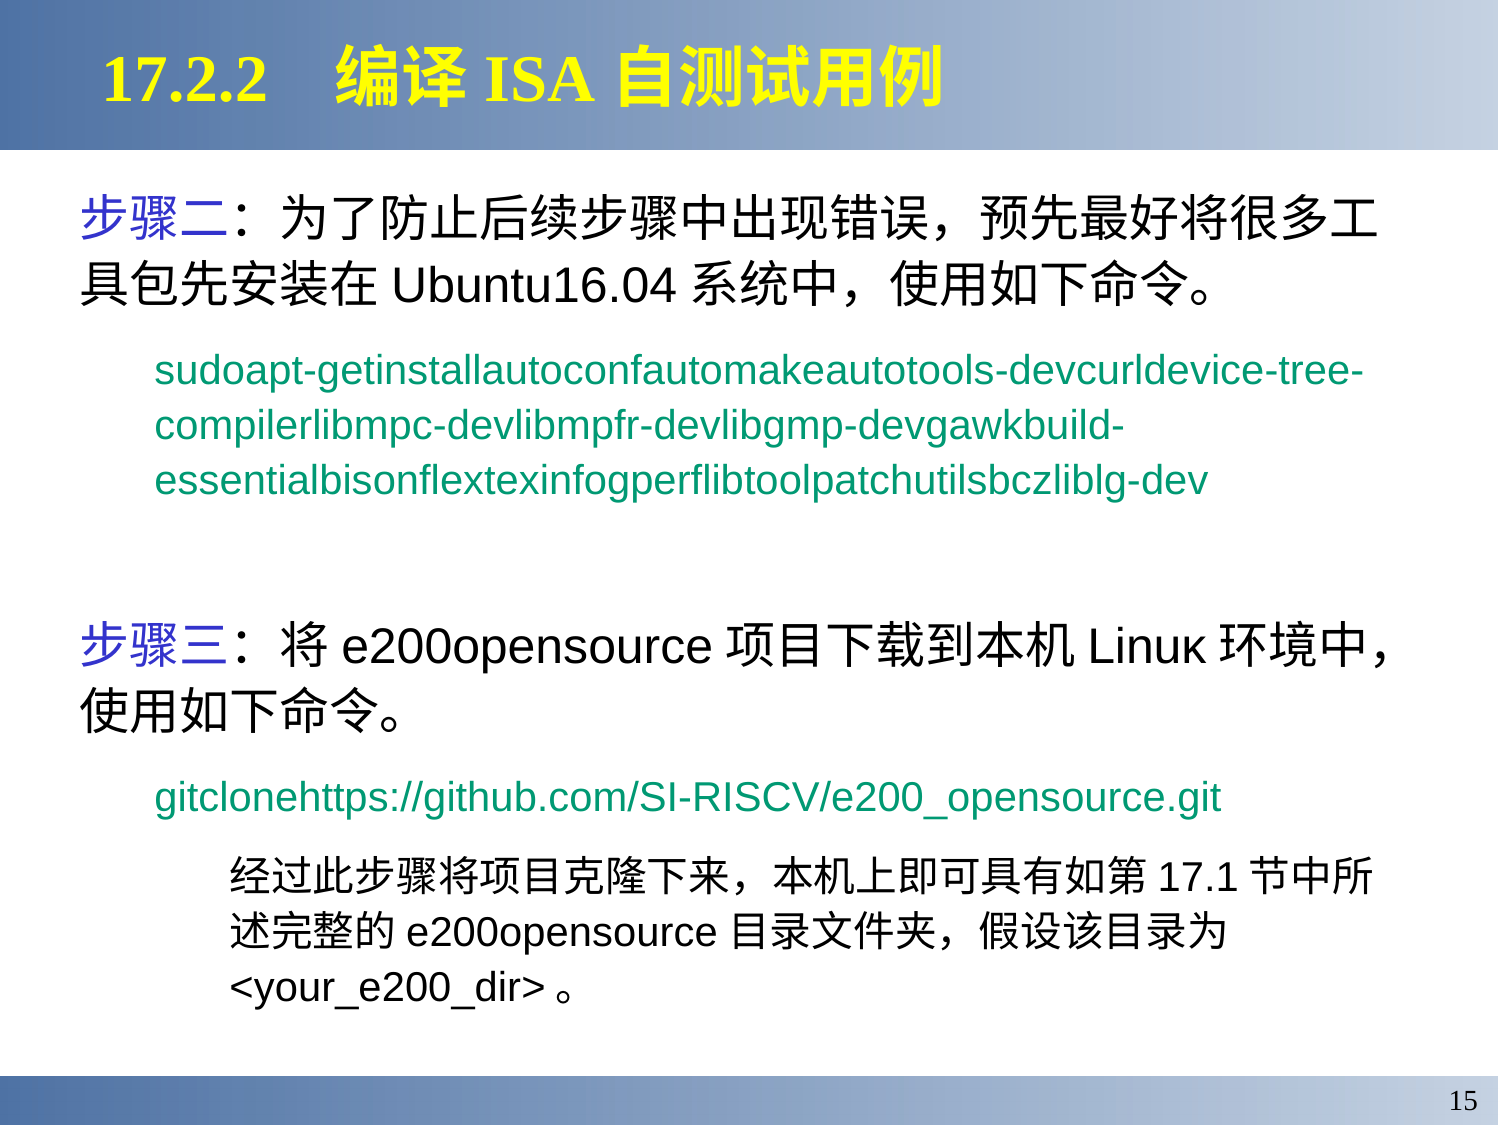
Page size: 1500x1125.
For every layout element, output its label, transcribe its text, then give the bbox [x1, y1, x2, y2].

picture [0, 1076, 1500, 1125]
picture [0, 0, 1500, 150]
text_box 17.2.2 编译ISA自测试用例 [87, 37, 1413, 139]
text_box 步骤二：为了防止后续步骤中出现错误，预先最好将很多工具包先安装在Ubuntu16.04系统中，使用如下命令。 sudoapt-getinstallautoconfautomakeautotools-devcurldevice-tree-compilerlibmpc-devlibmpfr-devlibgmp-devgawkbuild-essentialbisonflextexinfogperflibtoolpatchutilsbczliblg-dev 步骤三：将e200opensource项目下载到本机Linuκ环境中，使用如下命令。 gitclonehttps://github.com/SI-RISCV/e200_opensource.git 经过此步骤将项目克隆下来，本机上即可具有如第17.1节中所述完整的e200opensource目录文件夹，假设该目录为<your_e200_dir>。 [64, 173, 1426, 1017]
